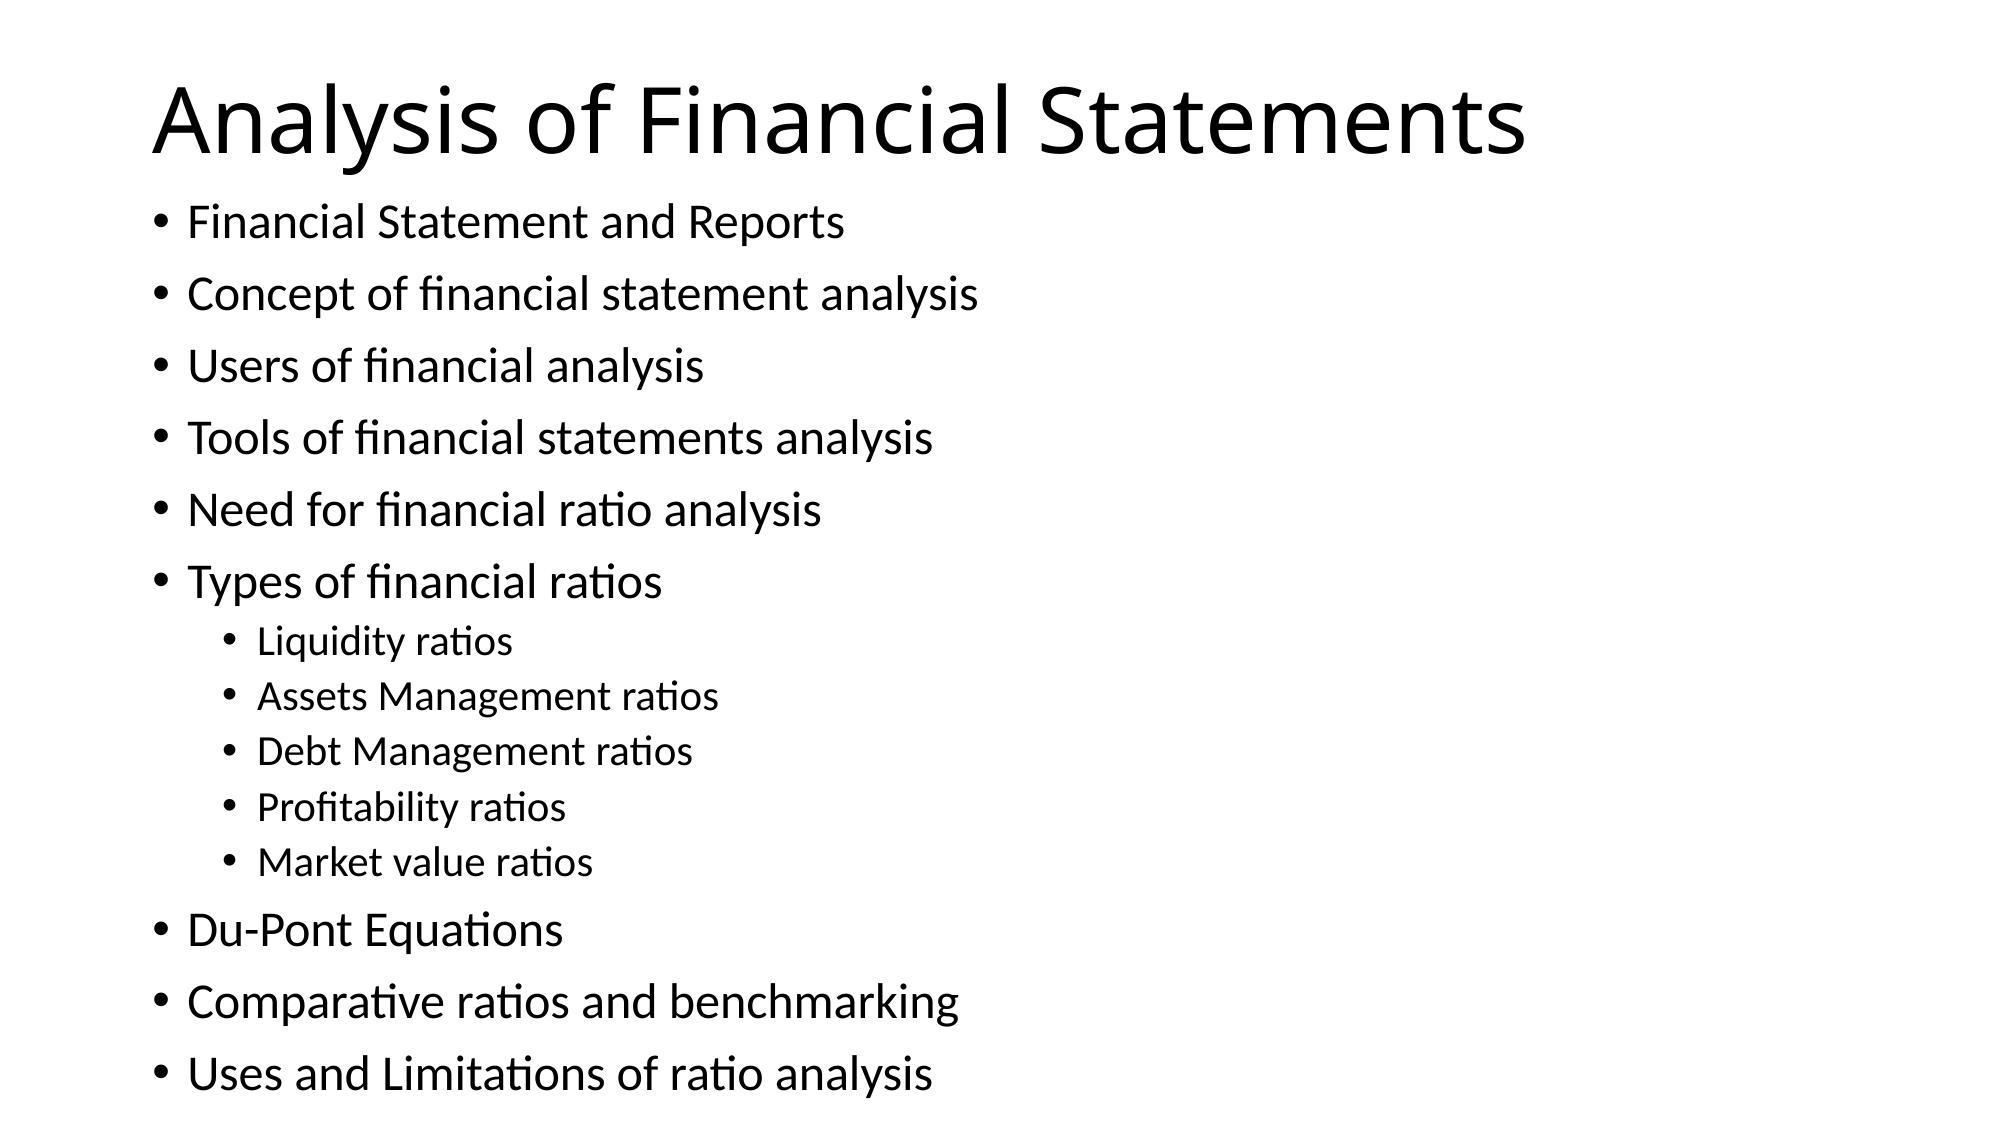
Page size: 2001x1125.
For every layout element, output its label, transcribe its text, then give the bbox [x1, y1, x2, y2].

title Analysis of Financial Statements [137, 59, 1863, 188]
list Financial Statement and Reports Concept of financial statement analysis Users of financial analysis Tools of financial statements analysis Need for financial ratio analysis Types of financial ratios Liquidity ratios Assets Management ratios Debt Management ratios Profitability ratios Market value ratios Du-Pont Equations Comparative ratios and benchmarking Uses and Limitations of ratio analysis [137, 188, 1863, 1110]
